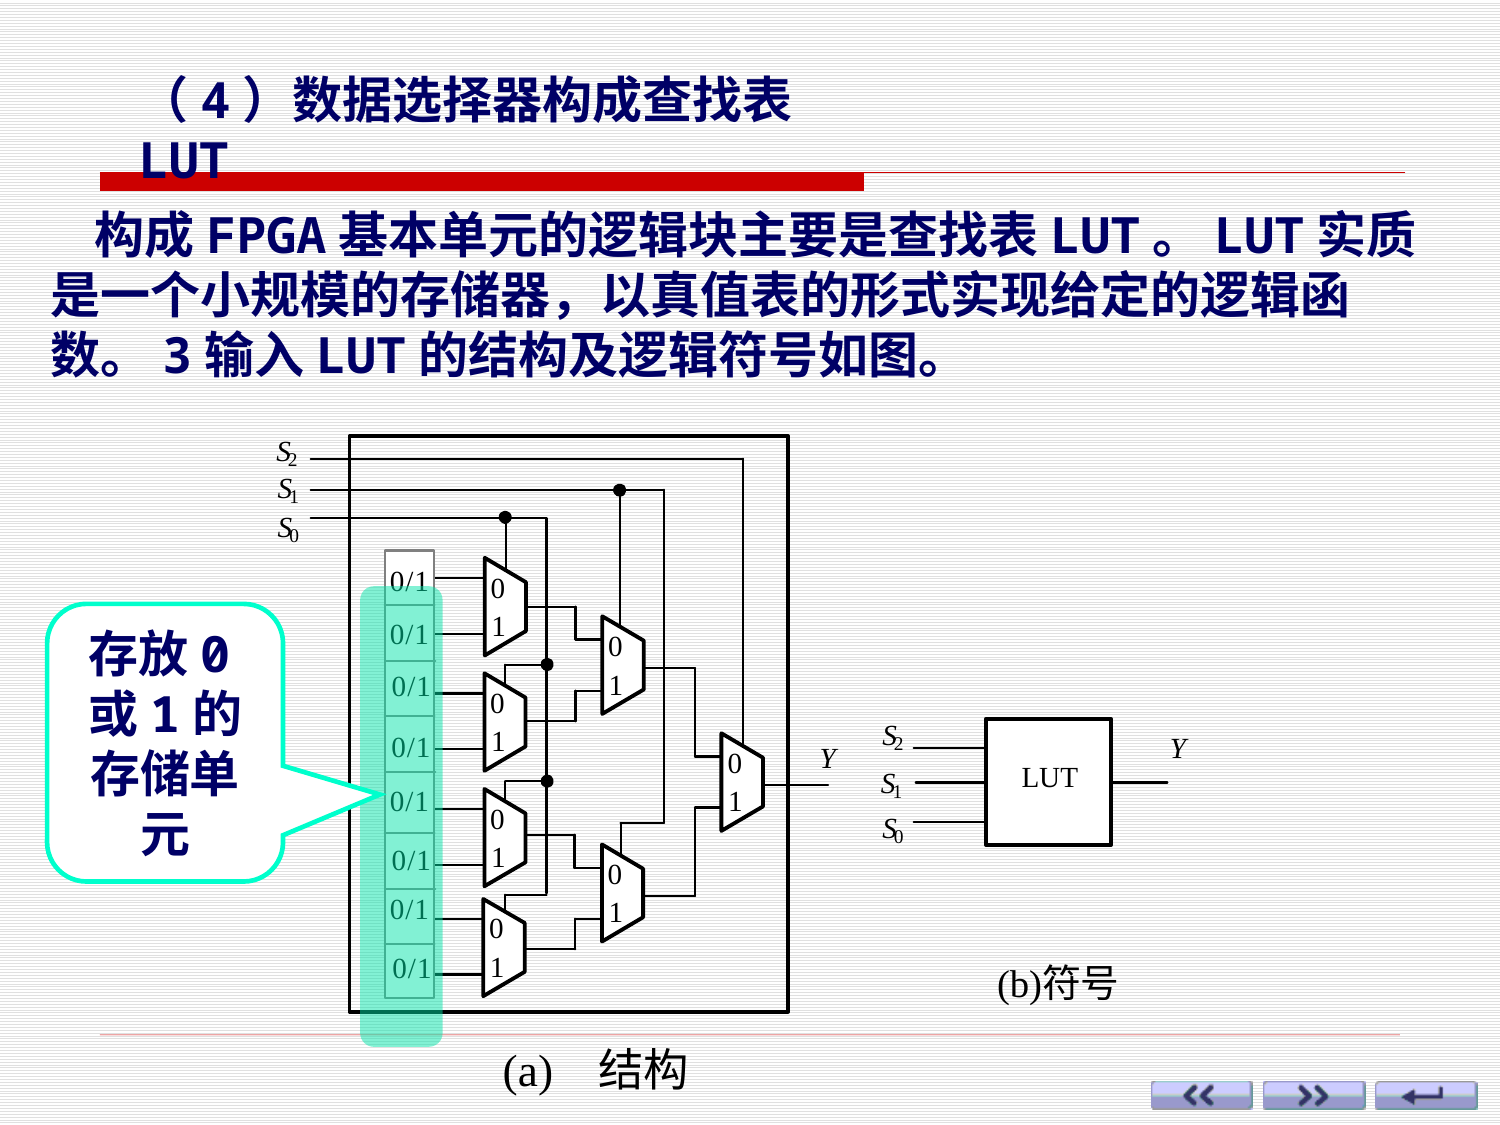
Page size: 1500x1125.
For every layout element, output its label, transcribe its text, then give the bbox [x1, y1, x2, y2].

picture [1375, 1081, 1478, 1110]
text_box 存放0或1的存储单元 [47, 603, 254, 882]
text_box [259, 426, 1206, 1096]
picture [1151, 1081, 1253, 1110]
text_box 构成FPGA基本单元的逻辑块主要是查找表LUT。LUT实质是一个小规模的存储器，以真值表的形式实现给定的逻辑函数。3输入LUT的结构及逻辑符号如图。 [35, 196, 1465, 392]
text_box （4）数据选择器构成查找表LUT [123, 78, 869, 179]
picture [1263, 1081, 1366, 1110]
